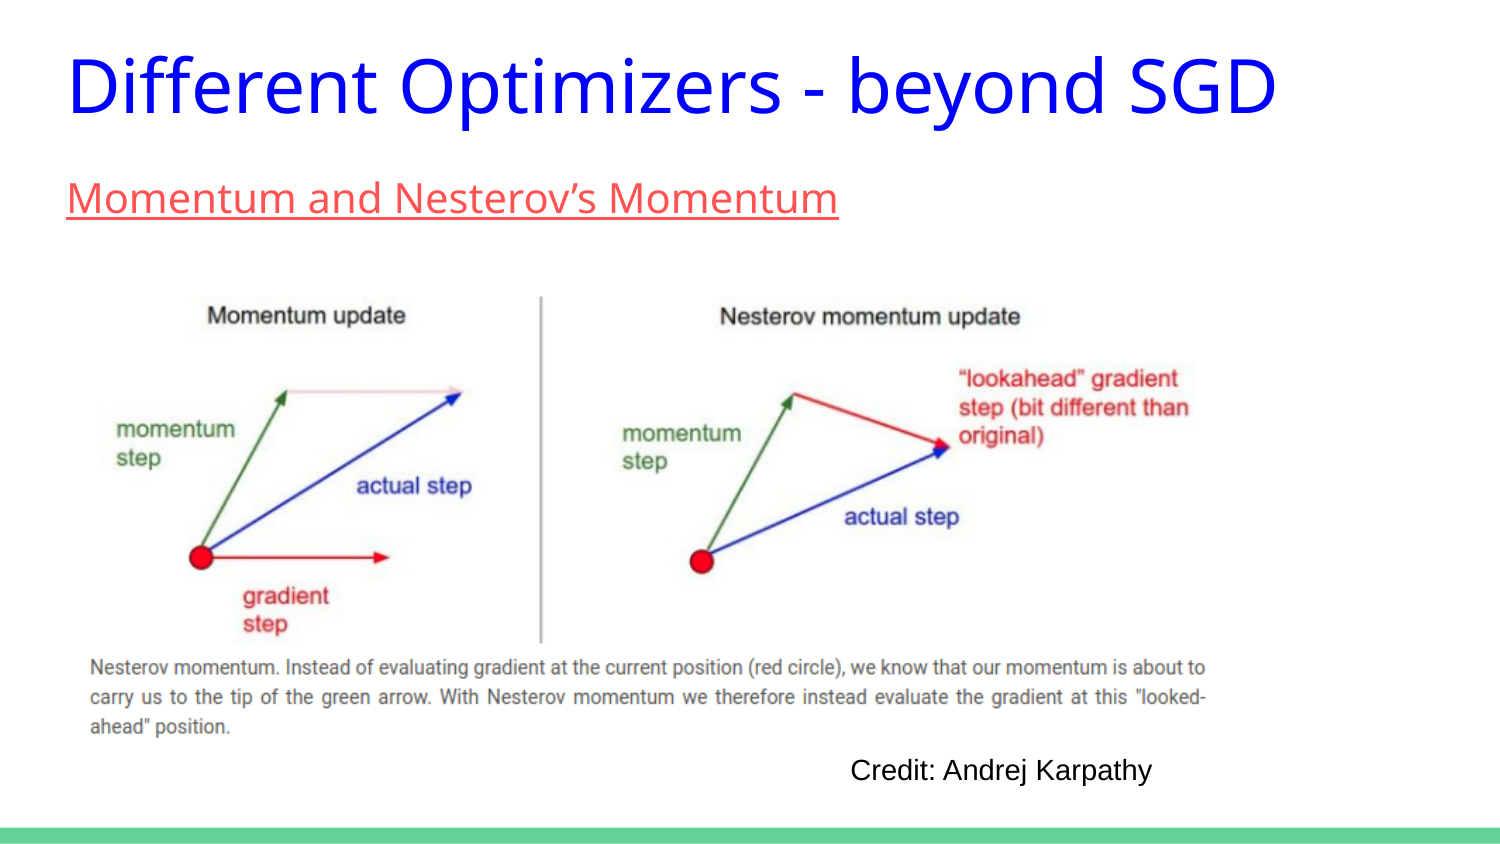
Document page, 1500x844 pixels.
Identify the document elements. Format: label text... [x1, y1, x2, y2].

picture [76, 270, 1213, 755]
title Different Optimizers - beyond SGD [51, 23, 1449, 142]
text_box Credit: Andrej Karpathy [835, 736, 1314, 814]
list Momentum and Nesterov’s Momentum [51, 148, 1449, 788]
